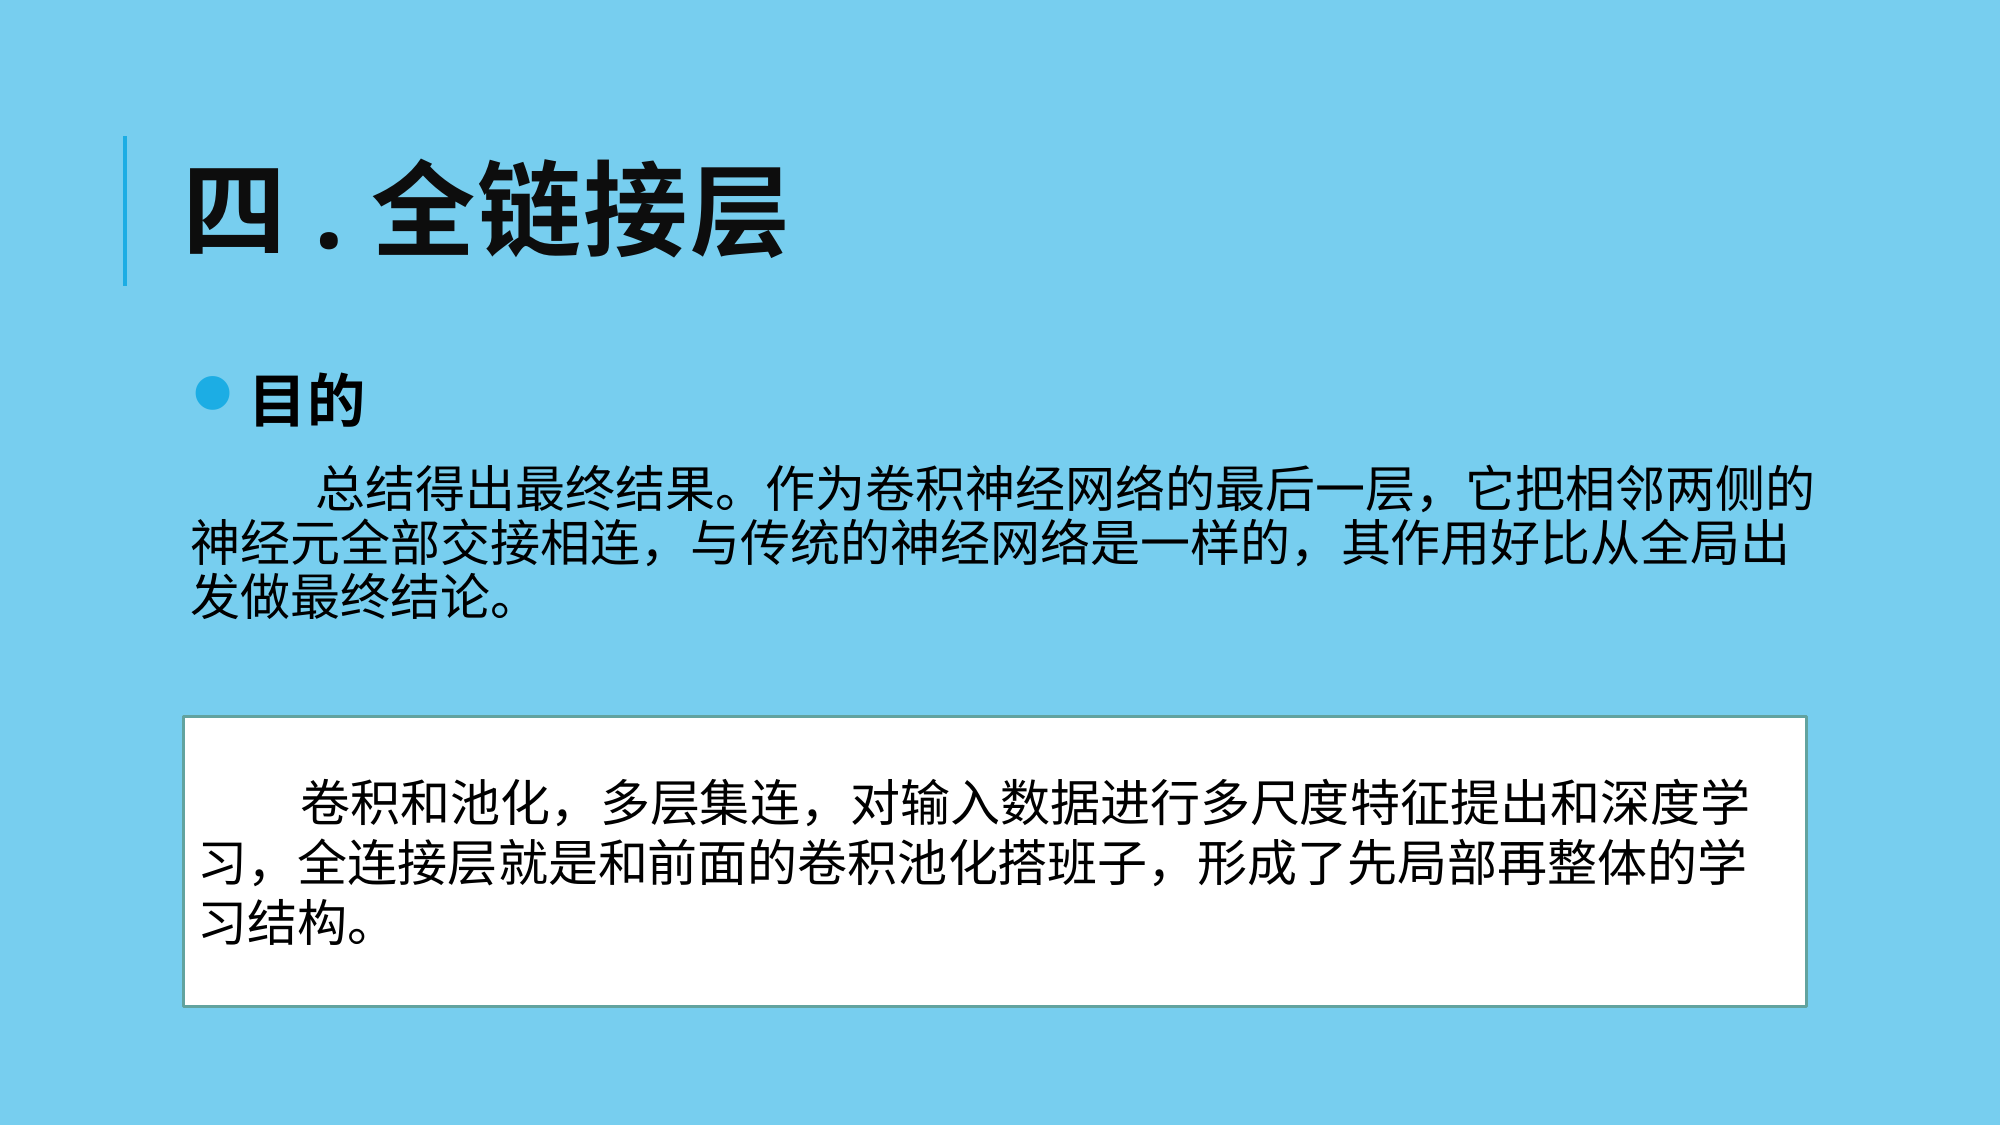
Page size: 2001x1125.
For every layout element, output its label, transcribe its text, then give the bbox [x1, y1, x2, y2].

list 目的 总结得出最终结果。作为卷积神经网络的最后一层，它把相邻两侧的神经元全部交接相连，与传统的神经网络是一样的，其作用好比从全局出发做最终结论。 [183, 365, 1832, 655]
text_box 卷积和池化，多层集连，对输入数据进行多尺度特征提出和深度学习，全连接层就是和前面的卷积池化搭班子，形成了先局部再整体的学习结构。 [182, 715, 1808, 1008]
title 四.全链接层 [168, 96, 1763, 342]
